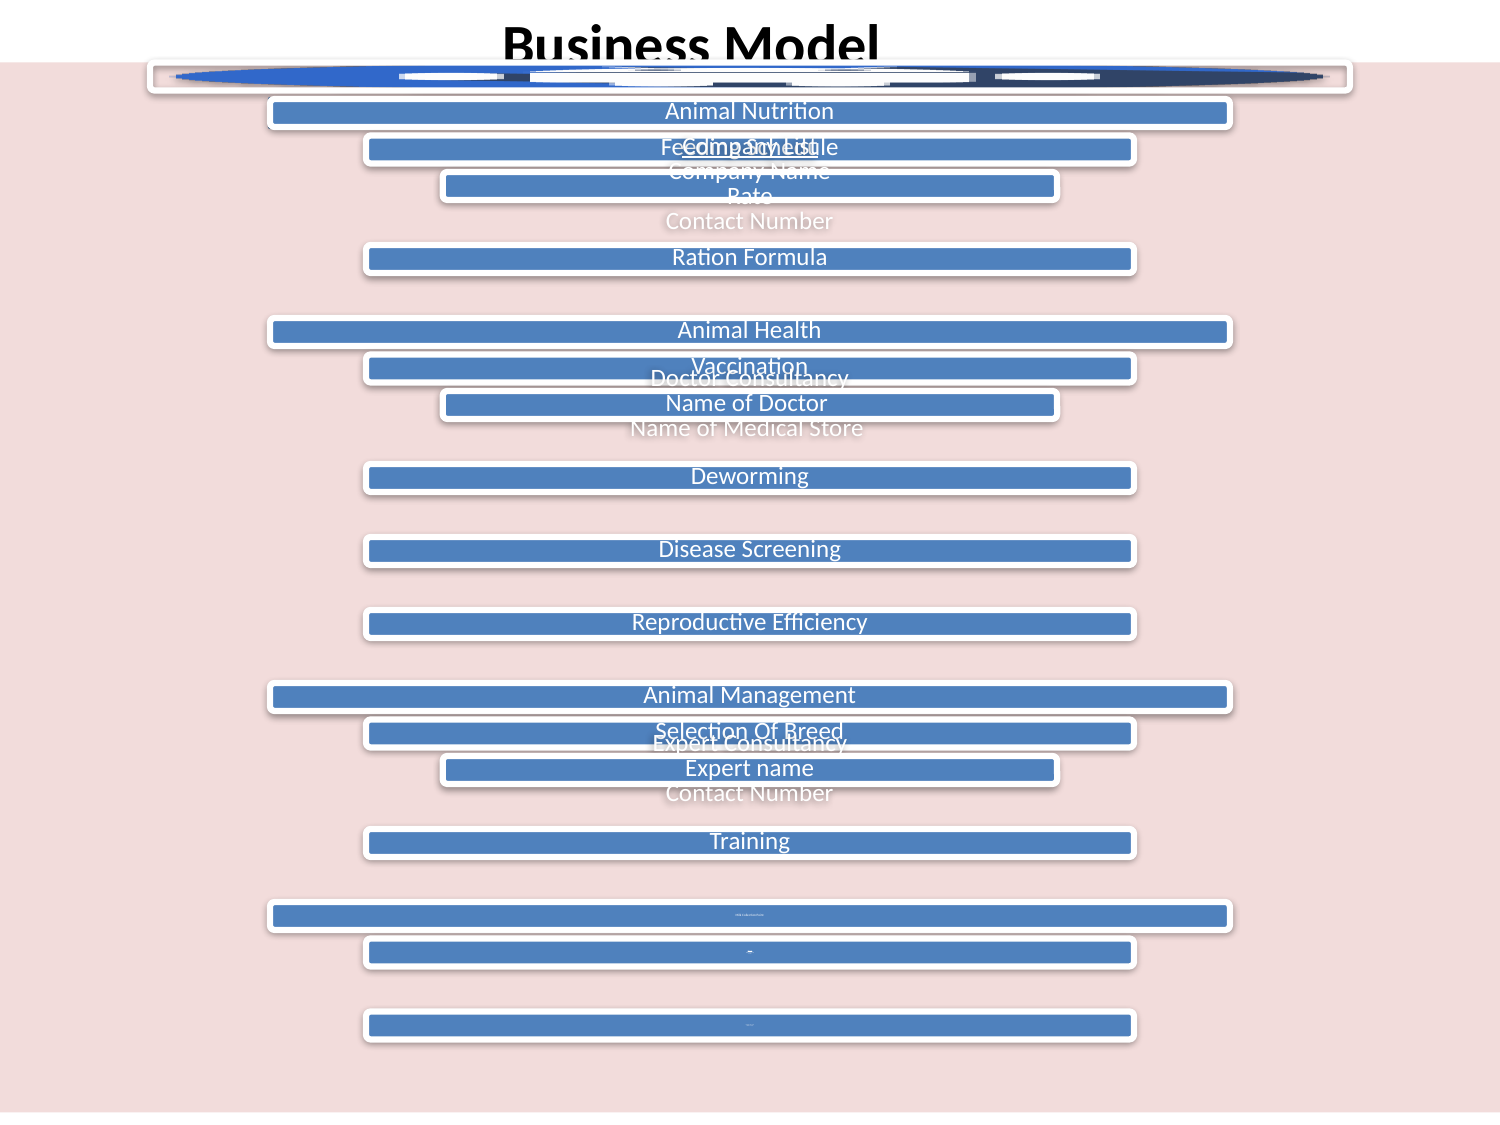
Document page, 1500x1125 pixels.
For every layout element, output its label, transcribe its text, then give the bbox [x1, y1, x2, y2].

text_box Business Model [487, 0, 1025, 57]
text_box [0, 62, 1500, 1113]
